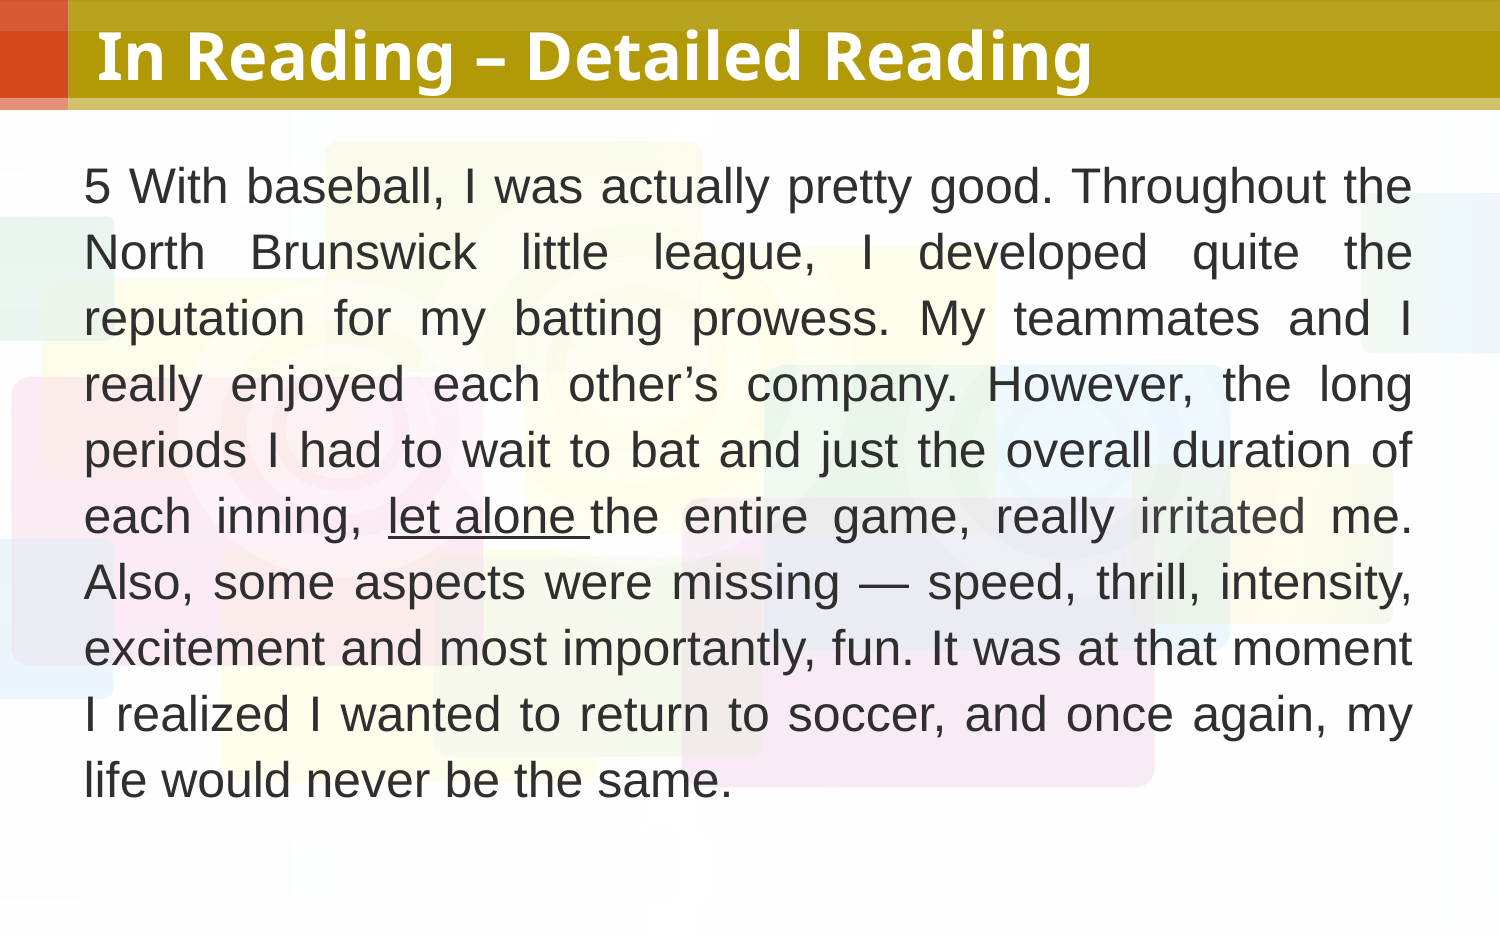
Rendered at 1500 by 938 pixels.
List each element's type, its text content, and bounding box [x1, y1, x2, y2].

list 5 With baseball, I was actually pretty good. Throughout the North Brunswick little league, I developed quite the reputation for my batting prowess. My teammates and I really enjoyed each other’s company. However, the long periods I had to wait to bat and just the overall duration of each inning, let alone the entire game, really irritated me. Also, some aspects were missing — speed, thrill, intensity, excitement and most importantly, fun. It was at that moment I realized I wanted to return to soccer, and once again, my life would never be the same. [68, 140, 1429, 851]
title In Reading – Detailed Reading [82, 11, 1429, 105]
